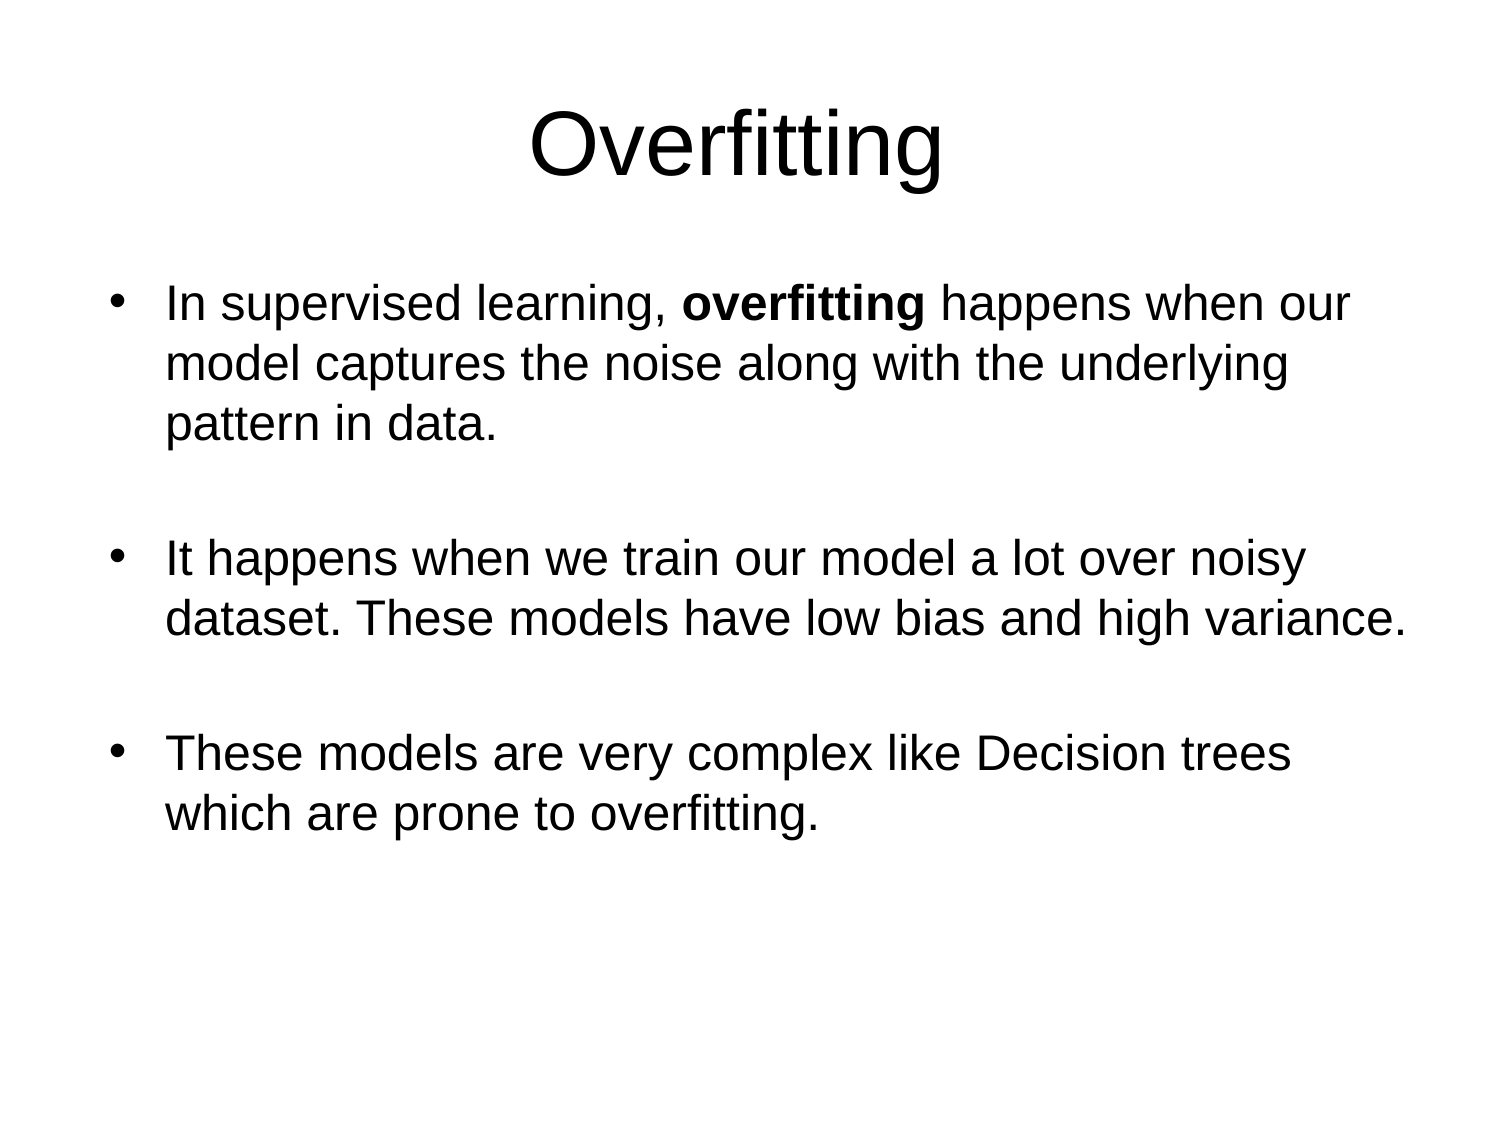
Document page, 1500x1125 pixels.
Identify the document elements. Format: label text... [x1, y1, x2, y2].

list In supervised learning, overfitting happens when our model captures the noise along with the underlying pattern in data. It happens when we train our model a lot over noisy dataset. These models have low bias and high variance. These models are very complex like Decision trees which are prone to overfitting. [75, 262, 1425, 1005]
title Overfitting [75, 45, 1425, 233]
